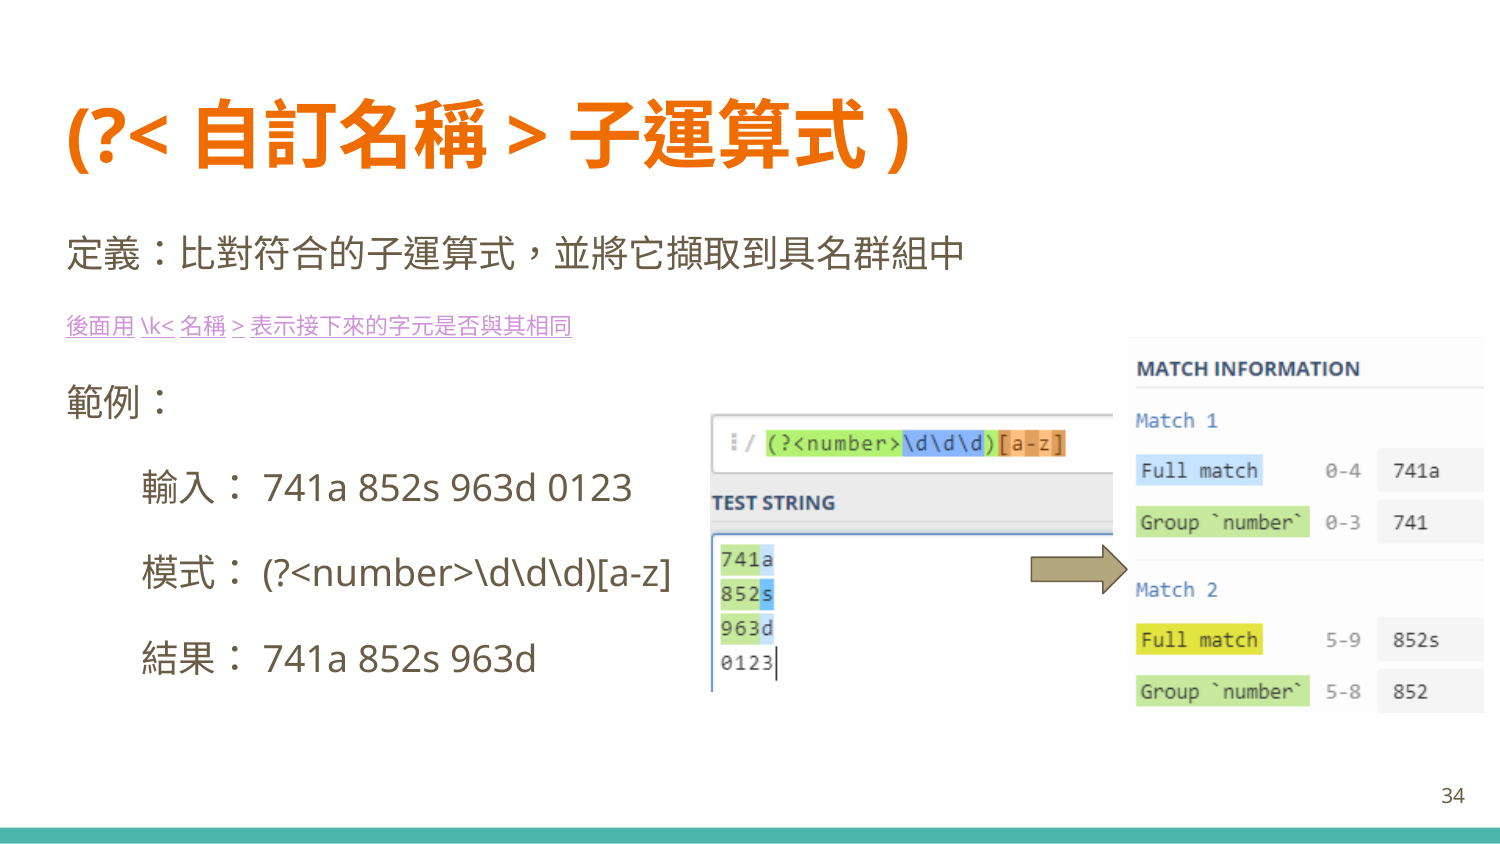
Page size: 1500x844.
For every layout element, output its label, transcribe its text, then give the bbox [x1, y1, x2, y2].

picture [710, 413, 1113, 692]
picture [1126, 337, 1484, 713]
list 定義：比對符合的子運算式，並將它擷取到具名群組中 後面用\k<名稱>表示接下來的字元是否與其相同 範例： 輸入：741a 852s 963d 0123 模式：(?<number>\d\d\d)[a-z] 結果：741a 852s 963d [51, 207, 1449, 750]
slide_number ‹#› [1389, 764, 1480, 830]
title (?<自訂名稱>子運算式) [51, 72, 1449, 189]
